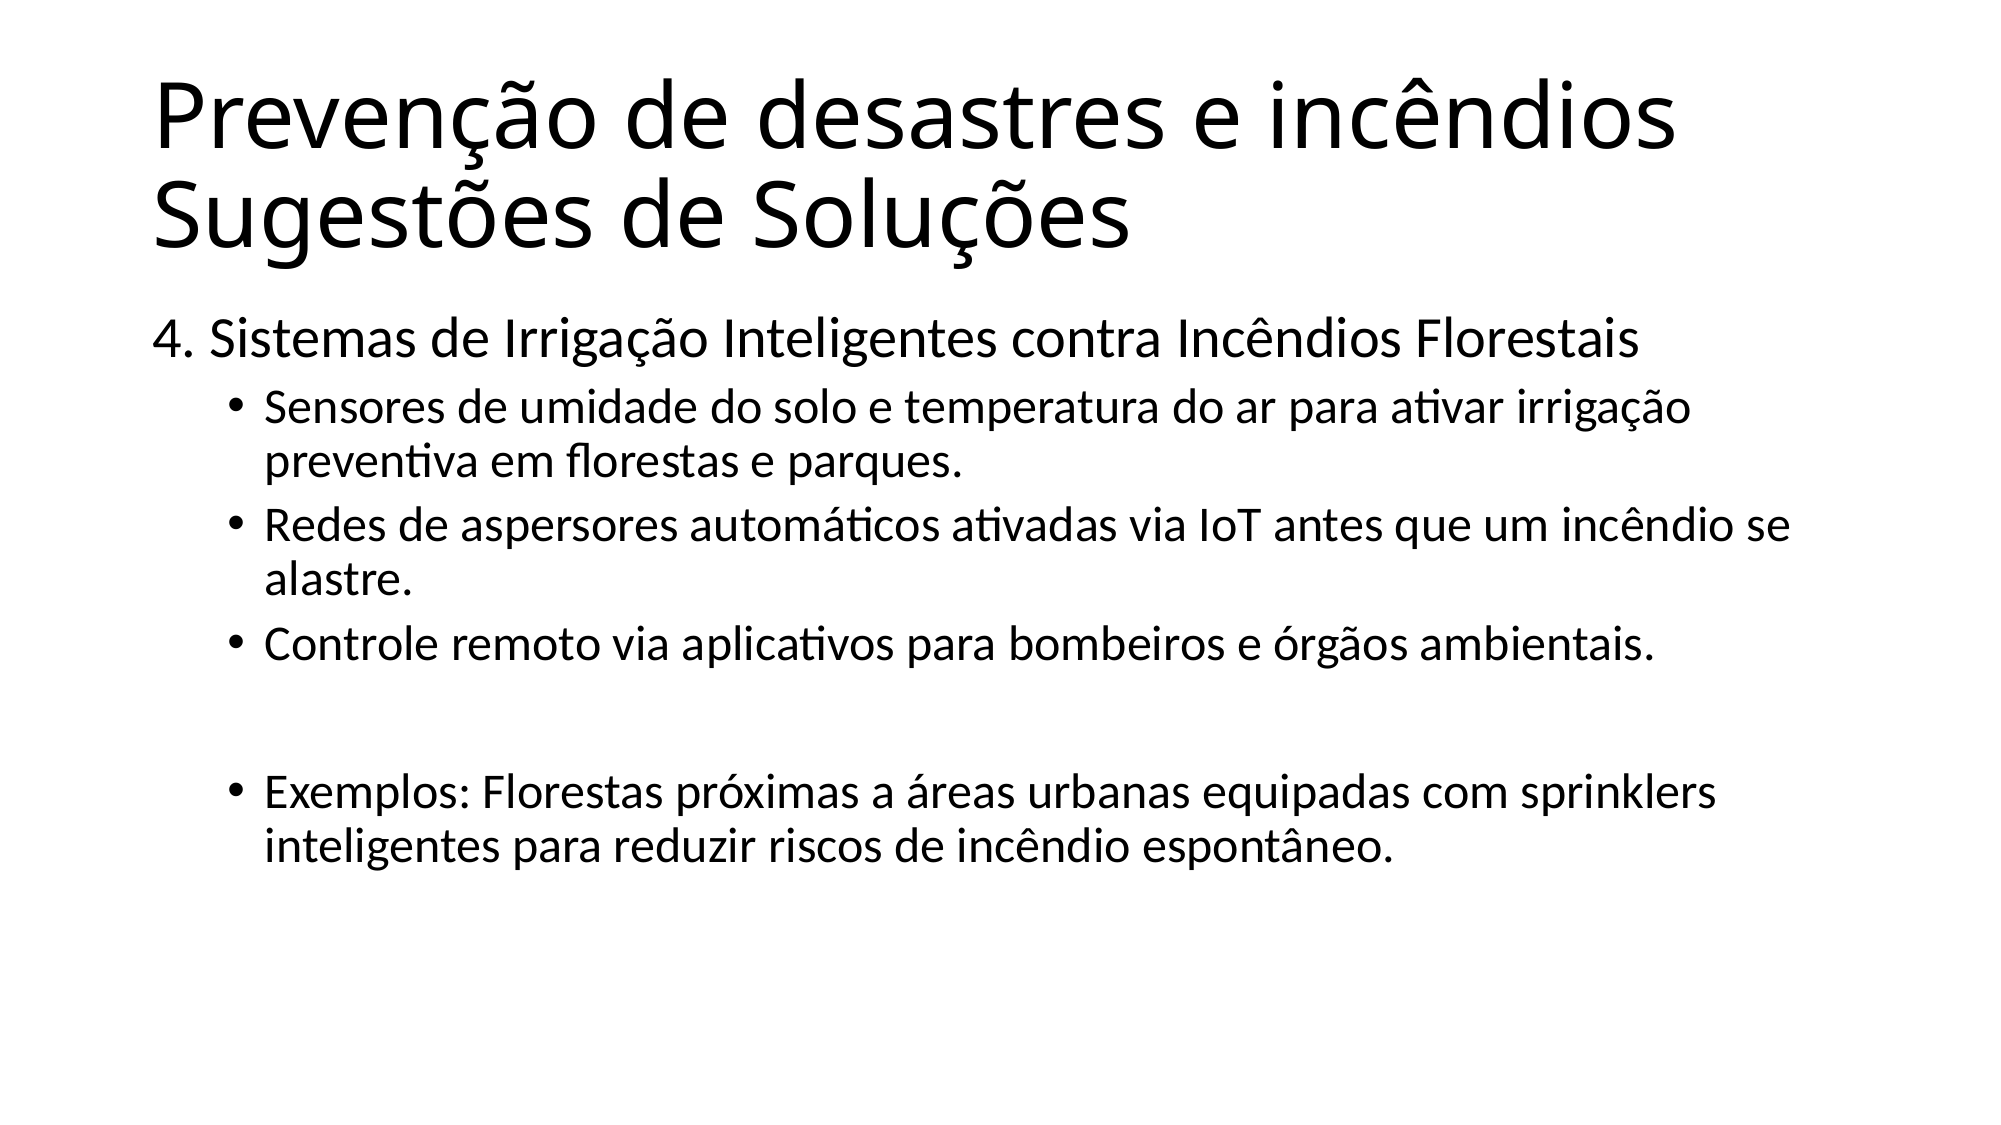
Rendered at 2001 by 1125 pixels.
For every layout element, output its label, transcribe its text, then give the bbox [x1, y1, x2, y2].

title Prevenção de desastres e incêndios Sugestões de Soluções [137, 59, 1863, 278]
list 4. Sistemas de Irrigação Inteligentes contra Incêndios Florestais Sensores de umidade do solo e temperatura do ar para ativar irrigação preventiva em florestas e parques. Redes de aspersores automáticos ativadas via IoT antes que um incêndio se alastre. Controle remoto via aplicativos para bombeiros e órgãos ambientais. Exemplos: Florestas próximas a áreas urbanas equipadas com sprinklers inteligentes para reduzir riscos de incêndio espontâneo. [137, 299, 1863, 1014]
